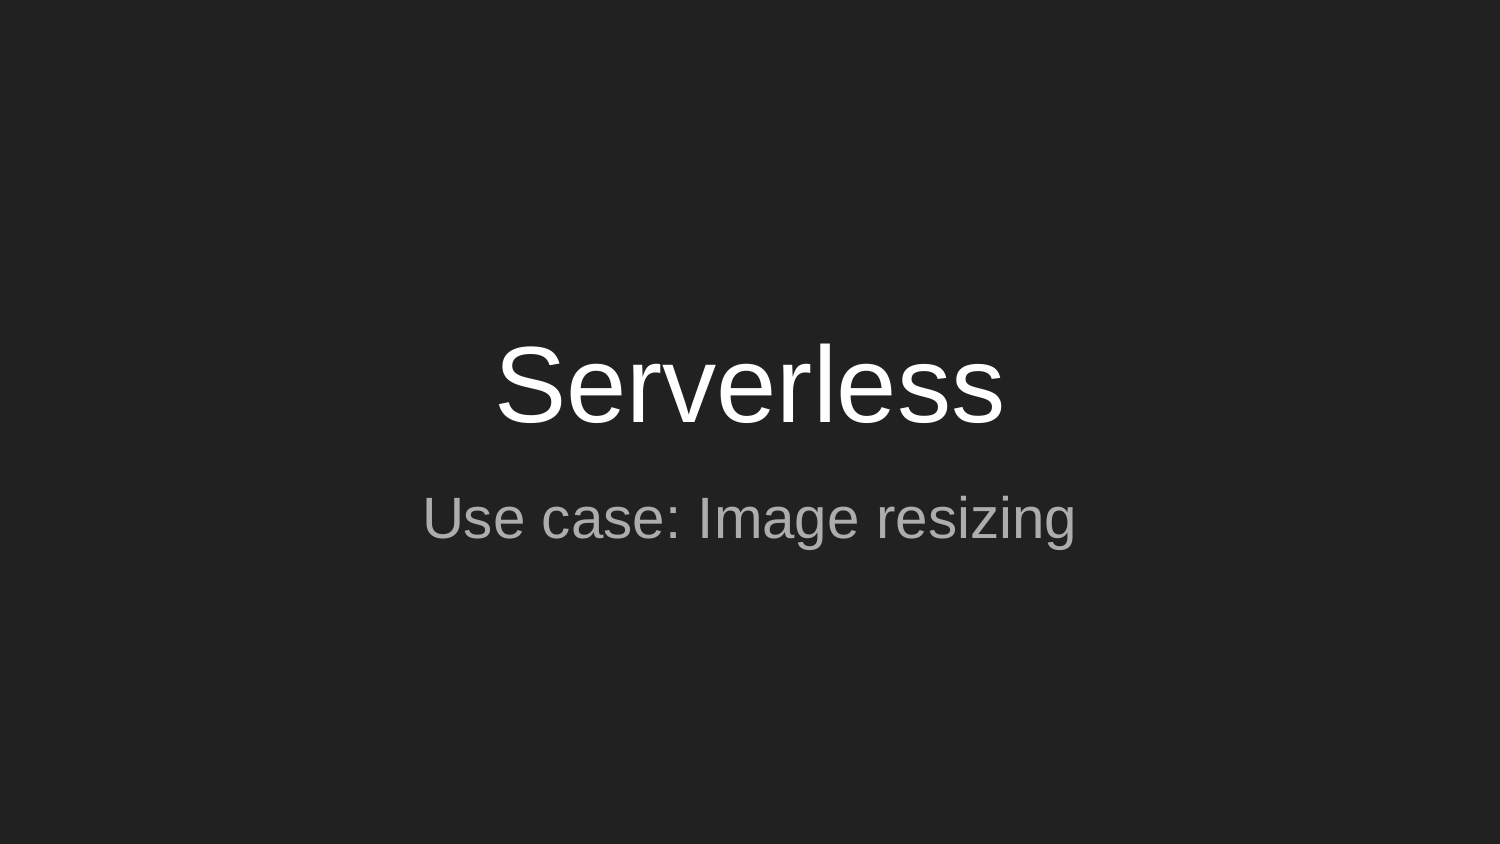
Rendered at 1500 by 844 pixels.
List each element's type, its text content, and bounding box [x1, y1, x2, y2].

subtitle Use case: Image resizing [51, 464, 1449, 595]
title Serverless [51, 122, 1449, 459]
